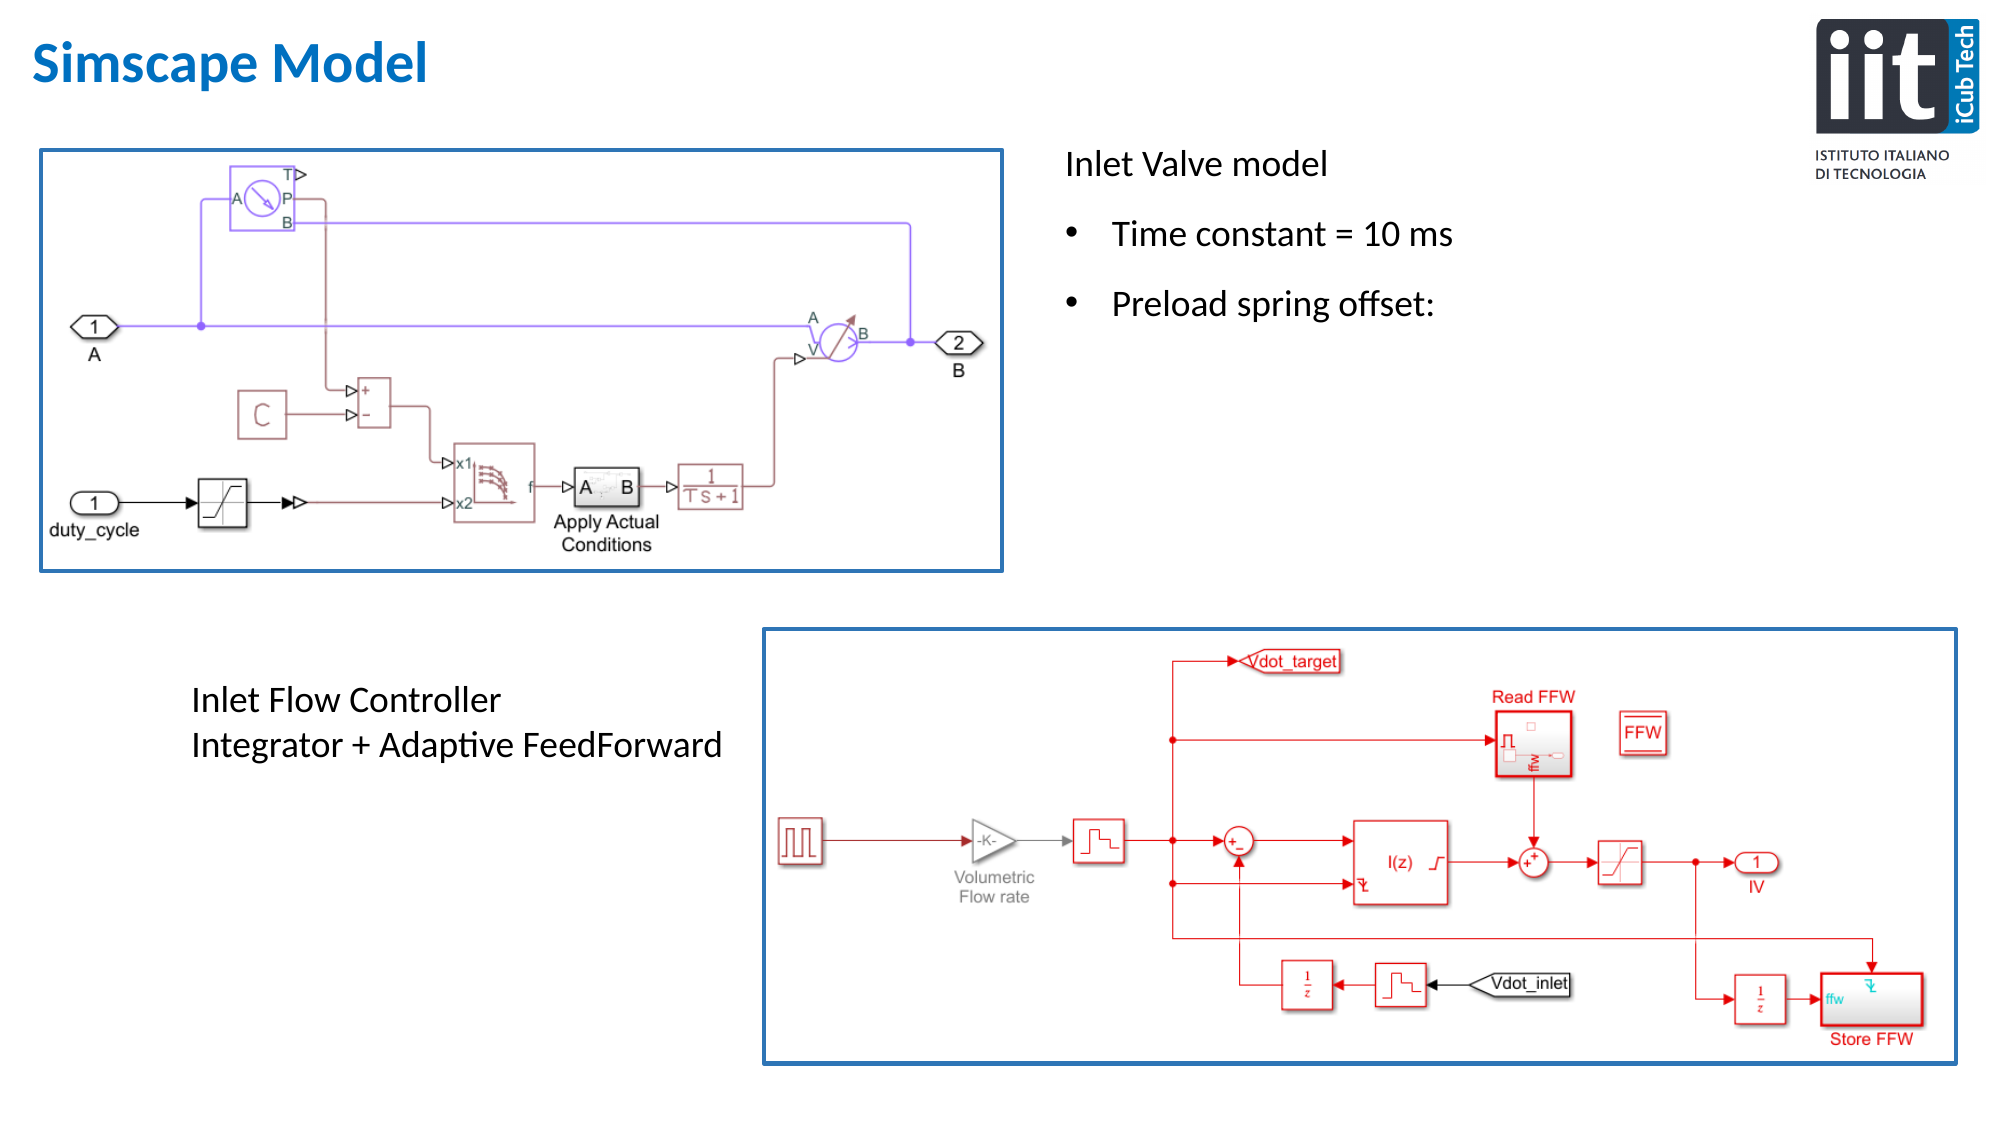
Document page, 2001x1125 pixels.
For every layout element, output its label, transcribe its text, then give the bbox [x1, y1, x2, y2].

text_box Inlet Flow Controller Integrator + Adaptive FeedForward [176, 667, 762, 773]
picture [1809, 13, 1986, 185]
picture [765, 630, 1954, 1062]
text_box Simscape Model [18, 17, 444, 102]
picture [43, 151, 1001, 570]
